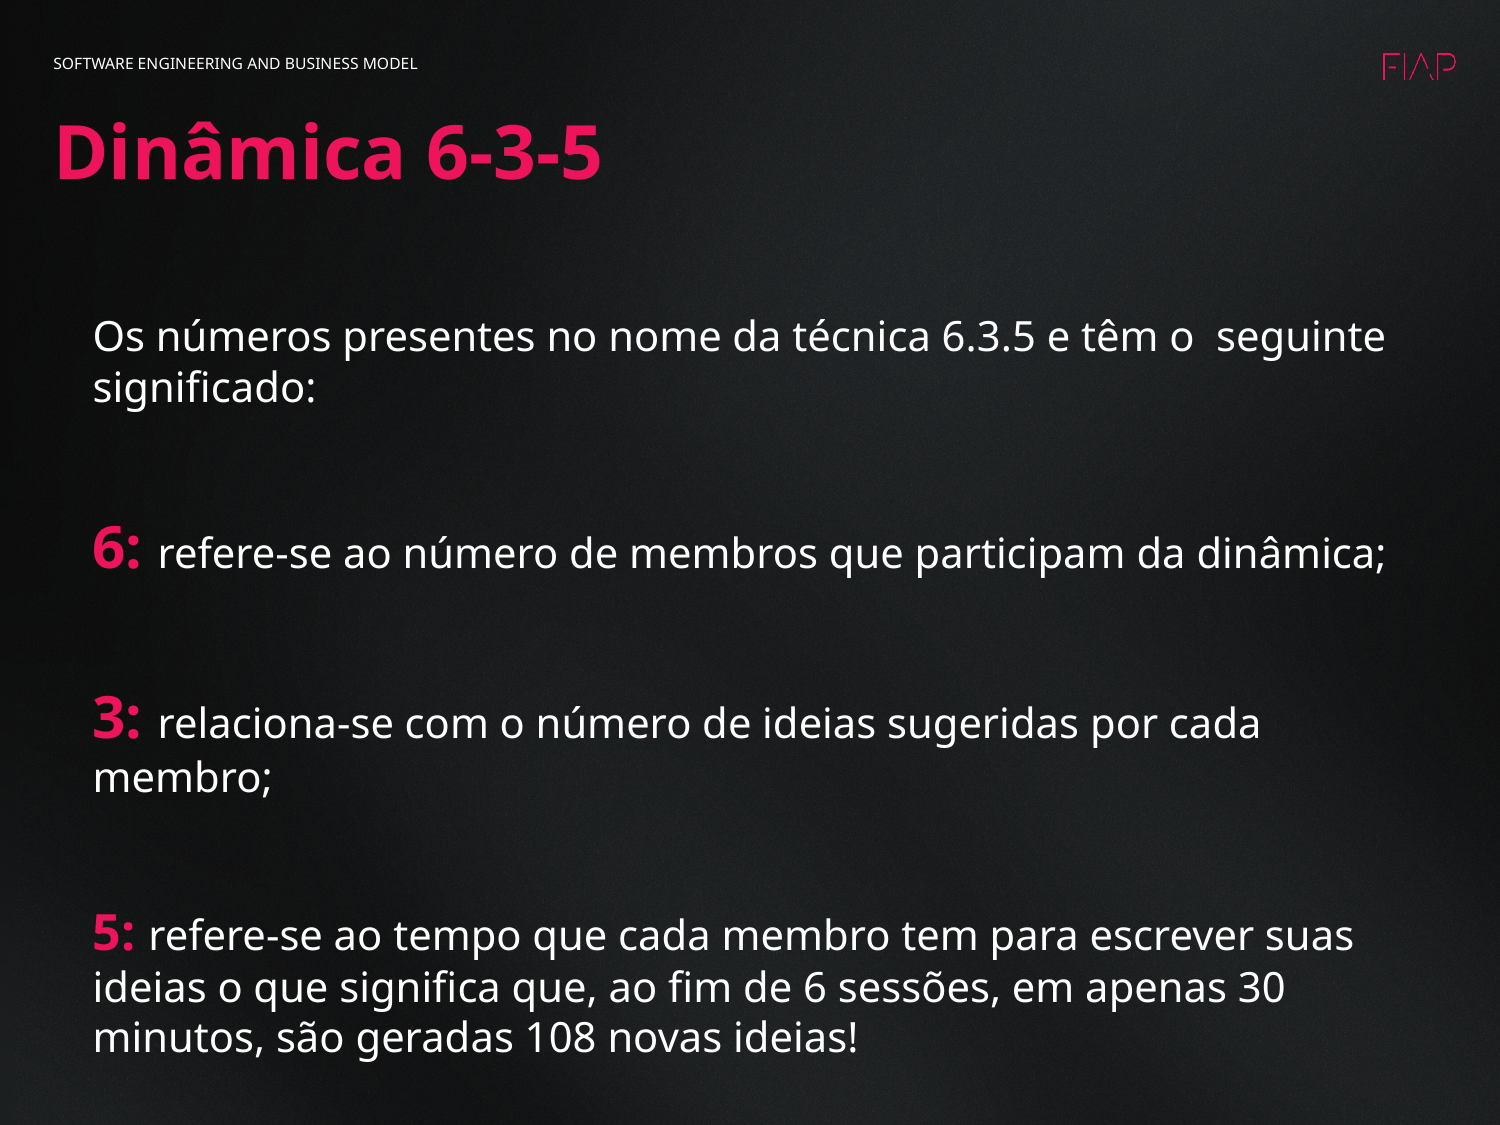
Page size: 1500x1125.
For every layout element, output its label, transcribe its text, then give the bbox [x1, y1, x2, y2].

text_box Dinâmica 6-3-5 [38, 97, 1458, 203]
text_box SOFTWARE ENGINEERING AND BUSINESS MODEL [38, 47, 1320, 81]
picture [0, 0, 1500, 1125]
text_box Os números presentes no nome da técnica 6.3.5 e têm o seguinte significado: 6: refere-se ao número de membros que participam da dinâmica; 3: relaciona-se com o número de ideias sugeridas por cada membro; 5: refere-se ao tempo que cada membro tem para escrever suas ideias o que significa que, ao fim de 6 sessões, em apenas 30 minutos, são geradas 108 novas ideias! [77, 302, 1458, 1068]
